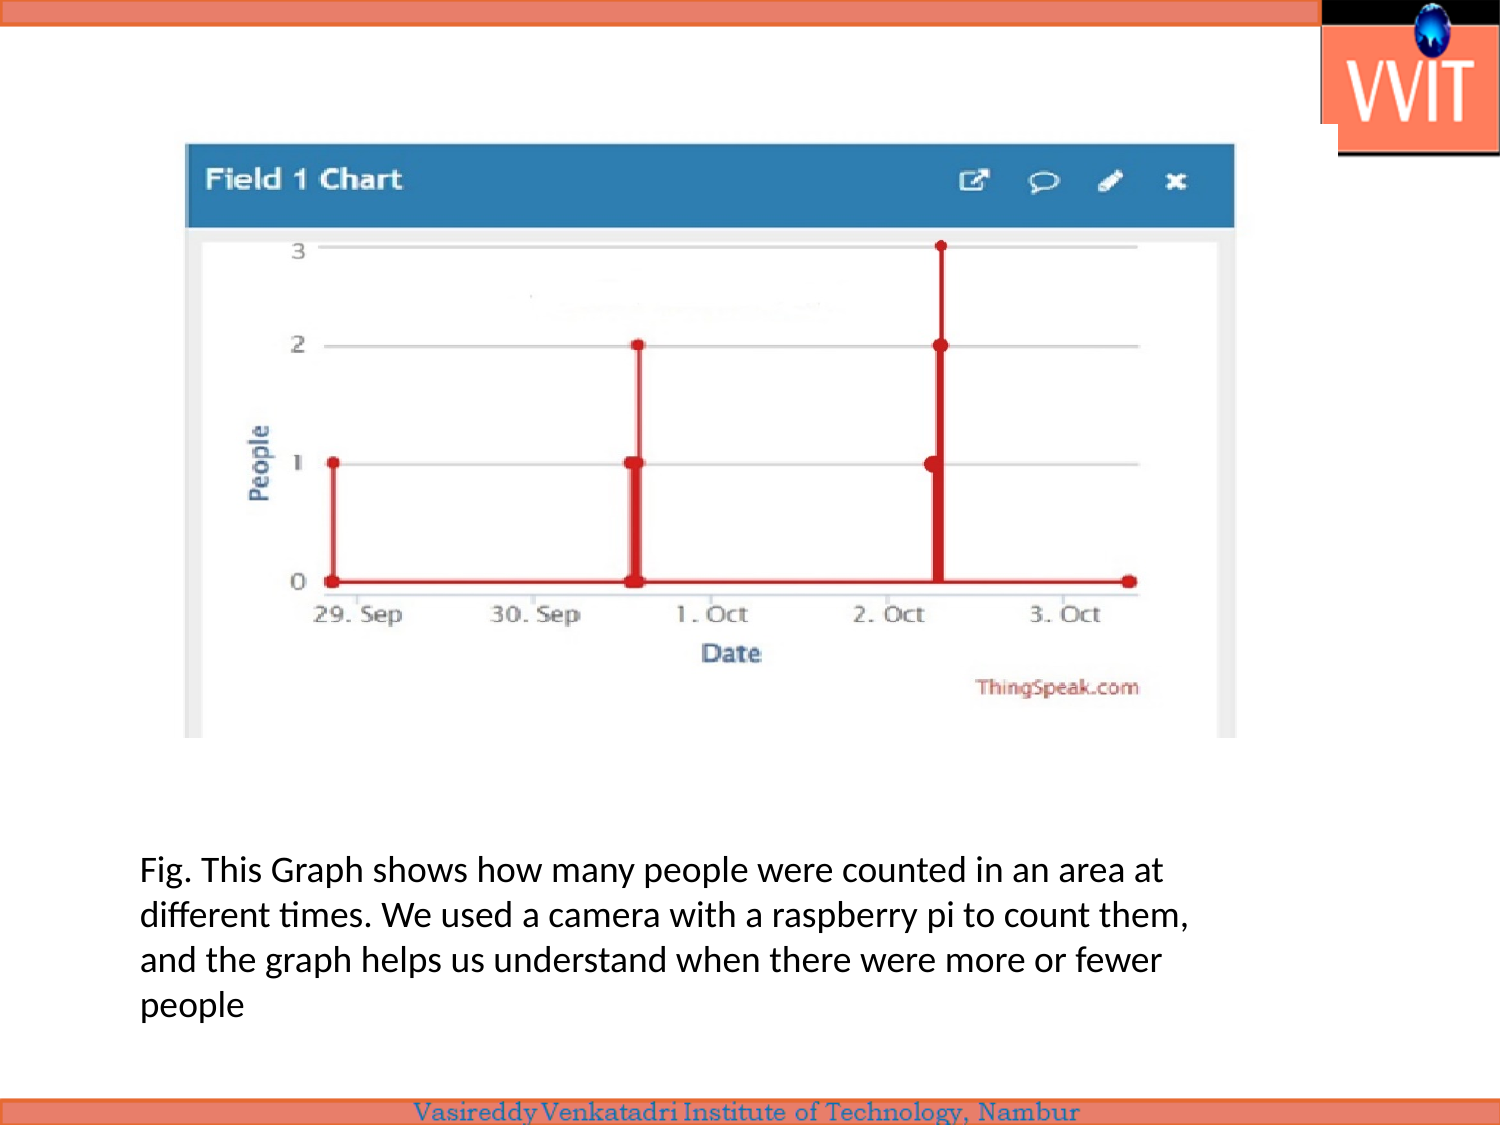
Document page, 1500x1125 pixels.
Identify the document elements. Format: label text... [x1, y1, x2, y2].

picture [0, 0, 1500, 1125]
text_box Fig. This Graph shows how many people were counted in an area at different times. We used a camera with a raspberry pi to count them, and the graph helps us understand when there were more or fewer people [125, 837, 1213, 1033]
